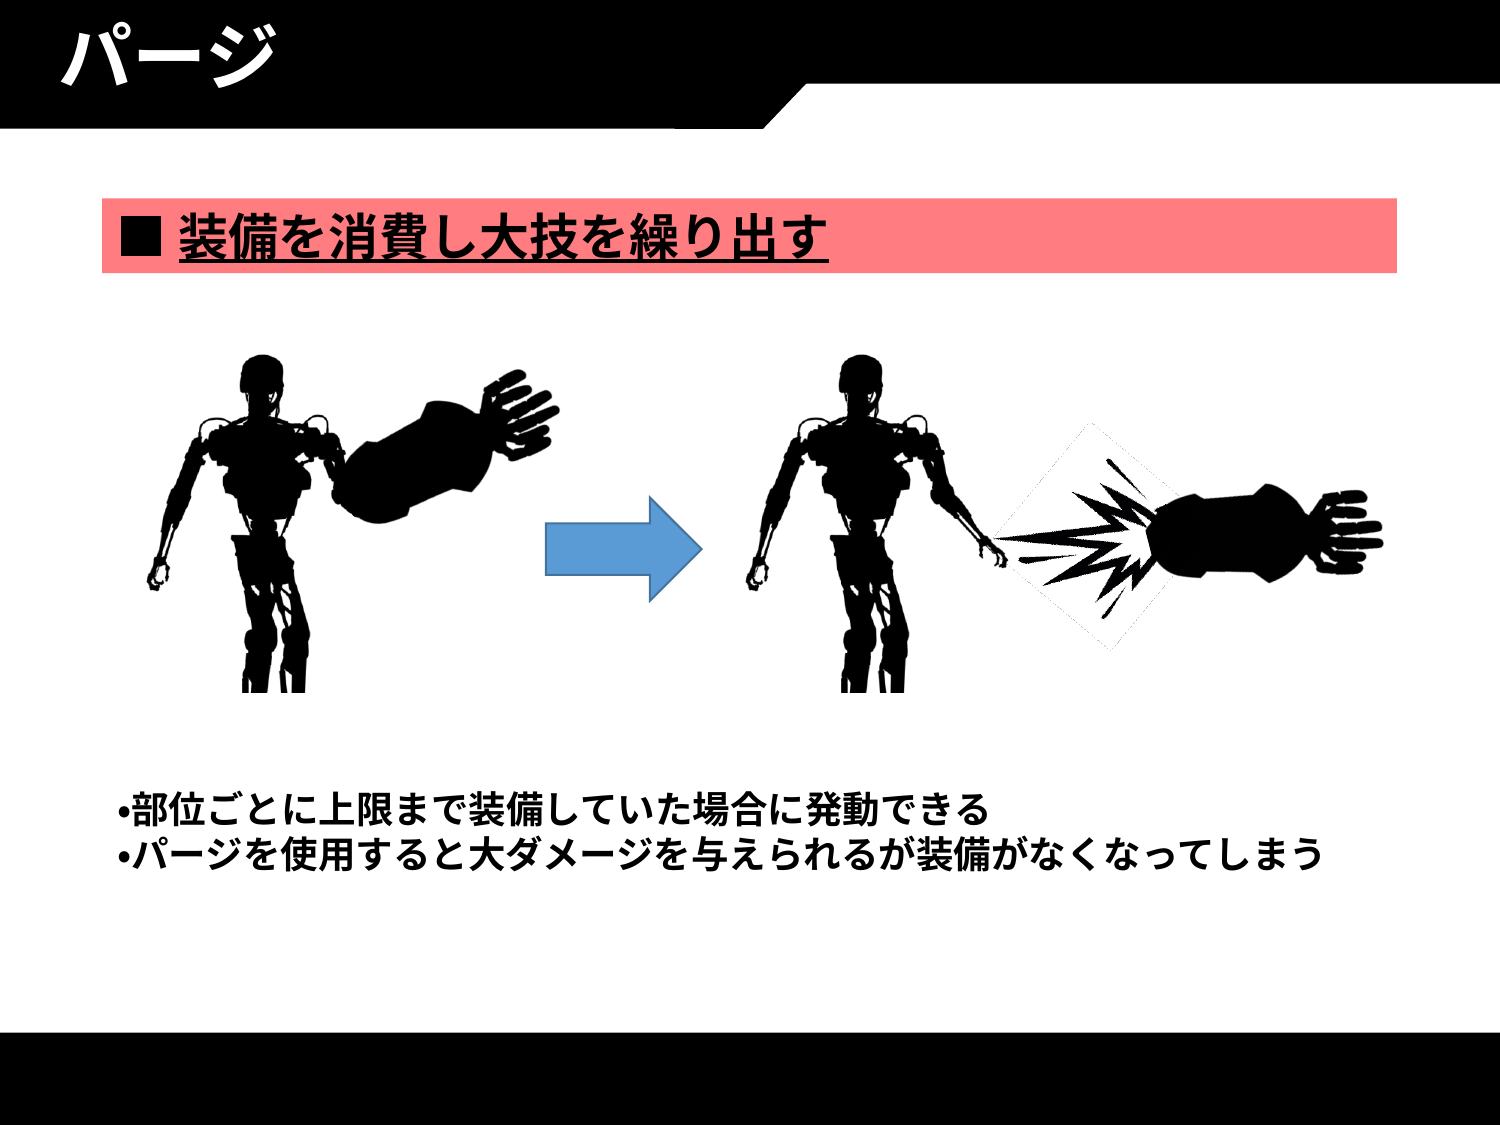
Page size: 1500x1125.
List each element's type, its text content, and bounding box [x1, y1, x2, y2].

text_box ■装備を消費し大技を繰り出す [102, 198, 1397, 274]
picture [102, 327, 579, 693]
text_box ・部位ごとに上限まで装備していた場合に発動できる ・パージを使用すると大ダメージを与えられるが装備がなくなってしまう [102, 778, 1398, 884]
picture [701, 340, 1396, 693]
title パージ [43, 2, 1306, 109]
text_box [544, 495, 701, 604]
